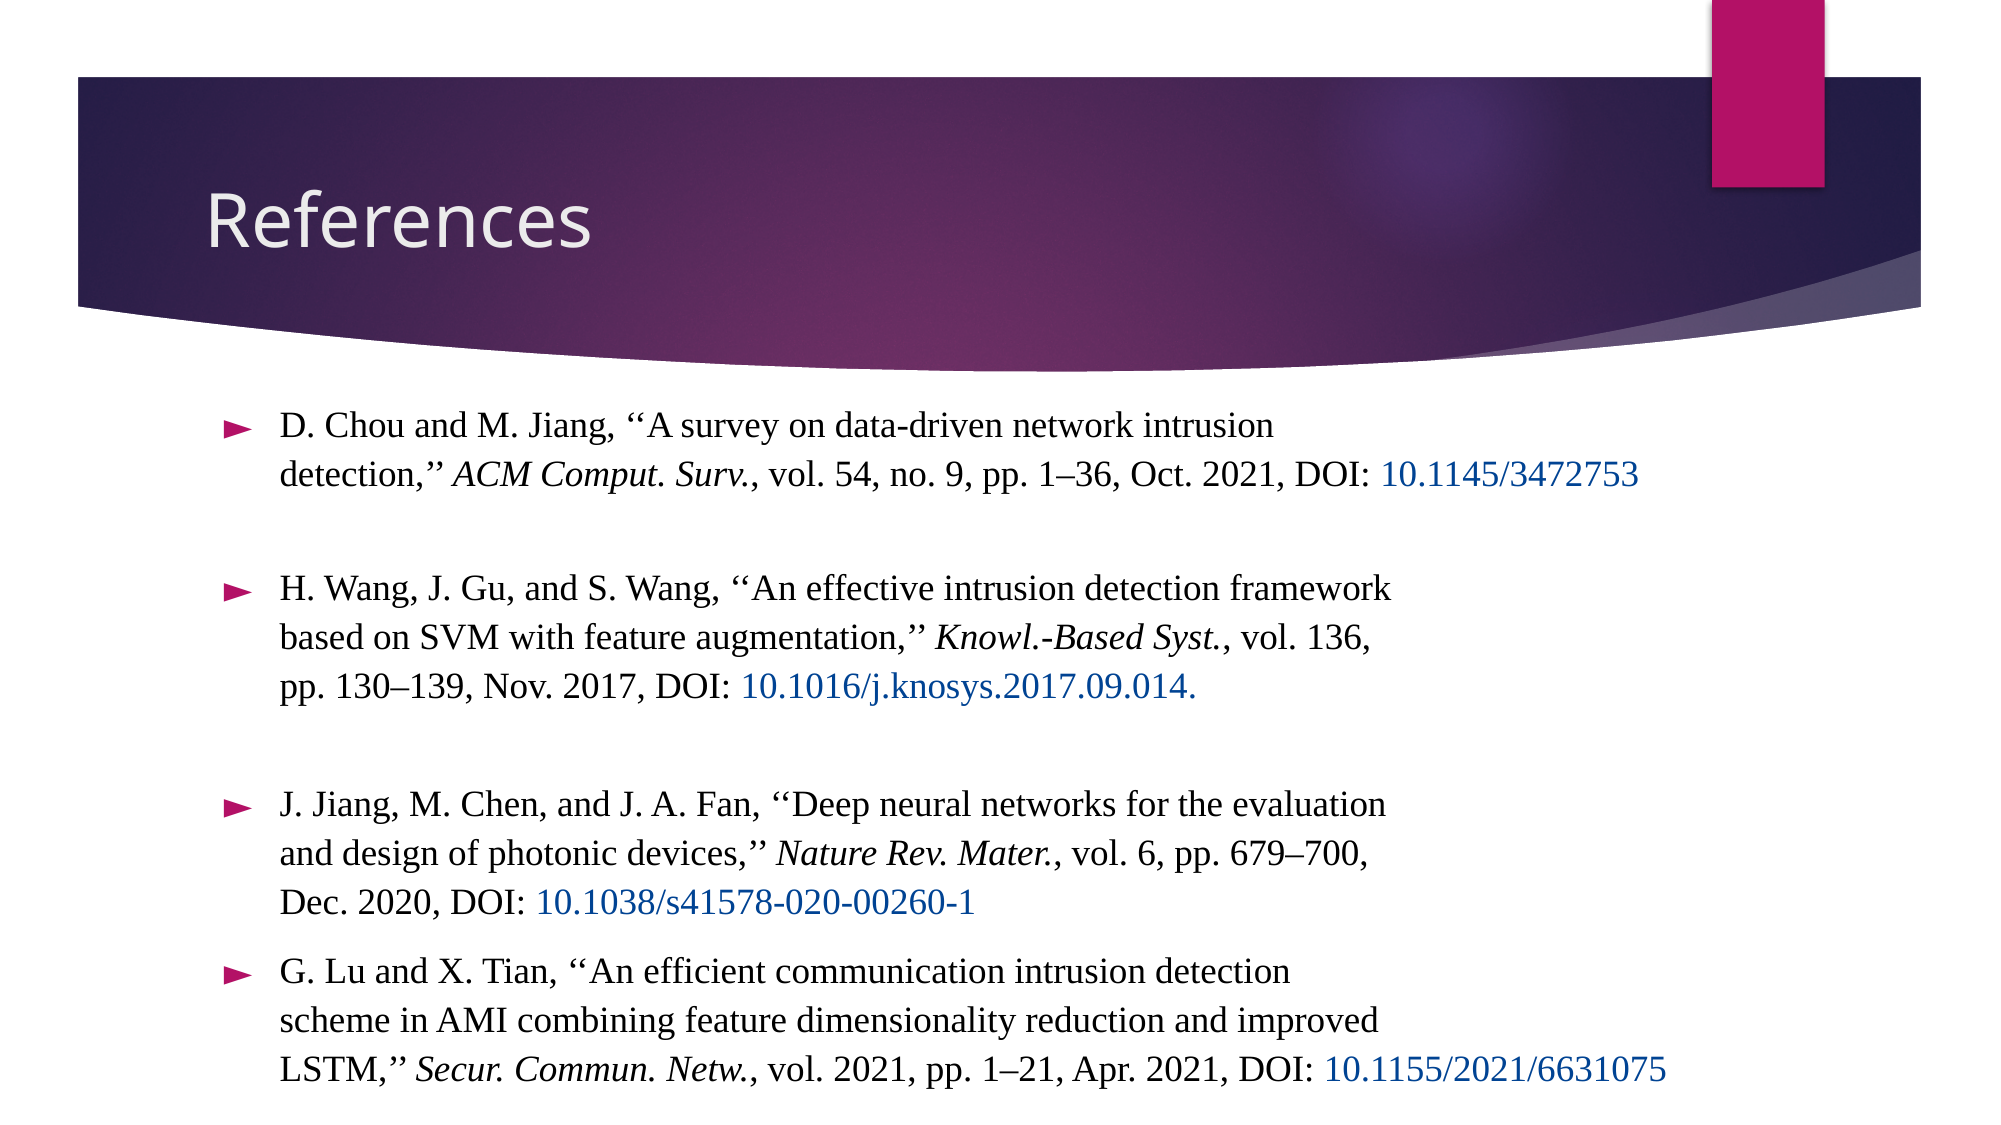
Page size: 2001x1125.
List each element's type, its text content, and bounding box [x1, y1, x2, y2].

title References [189, 159, 1627, 276]
picture [79, 78, 1920, 371]
list D. Chou and M. Jiang, ‘‘A survey on data-driven network intrusion detection,’’ ACM Comput. Surv., vol. 54, no. 9, pp. 1–36, Oct. 2021, DOI: 10.1145/3472753 H. Wang, J. Gu, and S. Wang, ‘‘An effective intrusion detection framework based on SVM with feature augmentation,’’ Knowl.-Based Syst., vol. 136, pp. 130–139, Nov. 2017, DOI: 10.1016/j.knosys.2017.09.014. J. Jiang, M. Chen, and J. A. Fan, ‘‘Deep neural networks for the evaluation and design of photonic devices,’’ Nature Rev. Mater., vol. 6, pp. 679–700, Dec. 2020, DOI: 10.1038/s41578-020-00260-1 G. Lu and X. Tian, ‘‘An efficient communication intrusion detection scheme in AMI combining feature dimensionality reduction and improved LSTM,’’ Secur. Commun. Netw., vol. 2021, pp. 1–21, Apr. 2021, DOI: 10.1155/2021/6631075 [208, 388, 1944, 1098]
